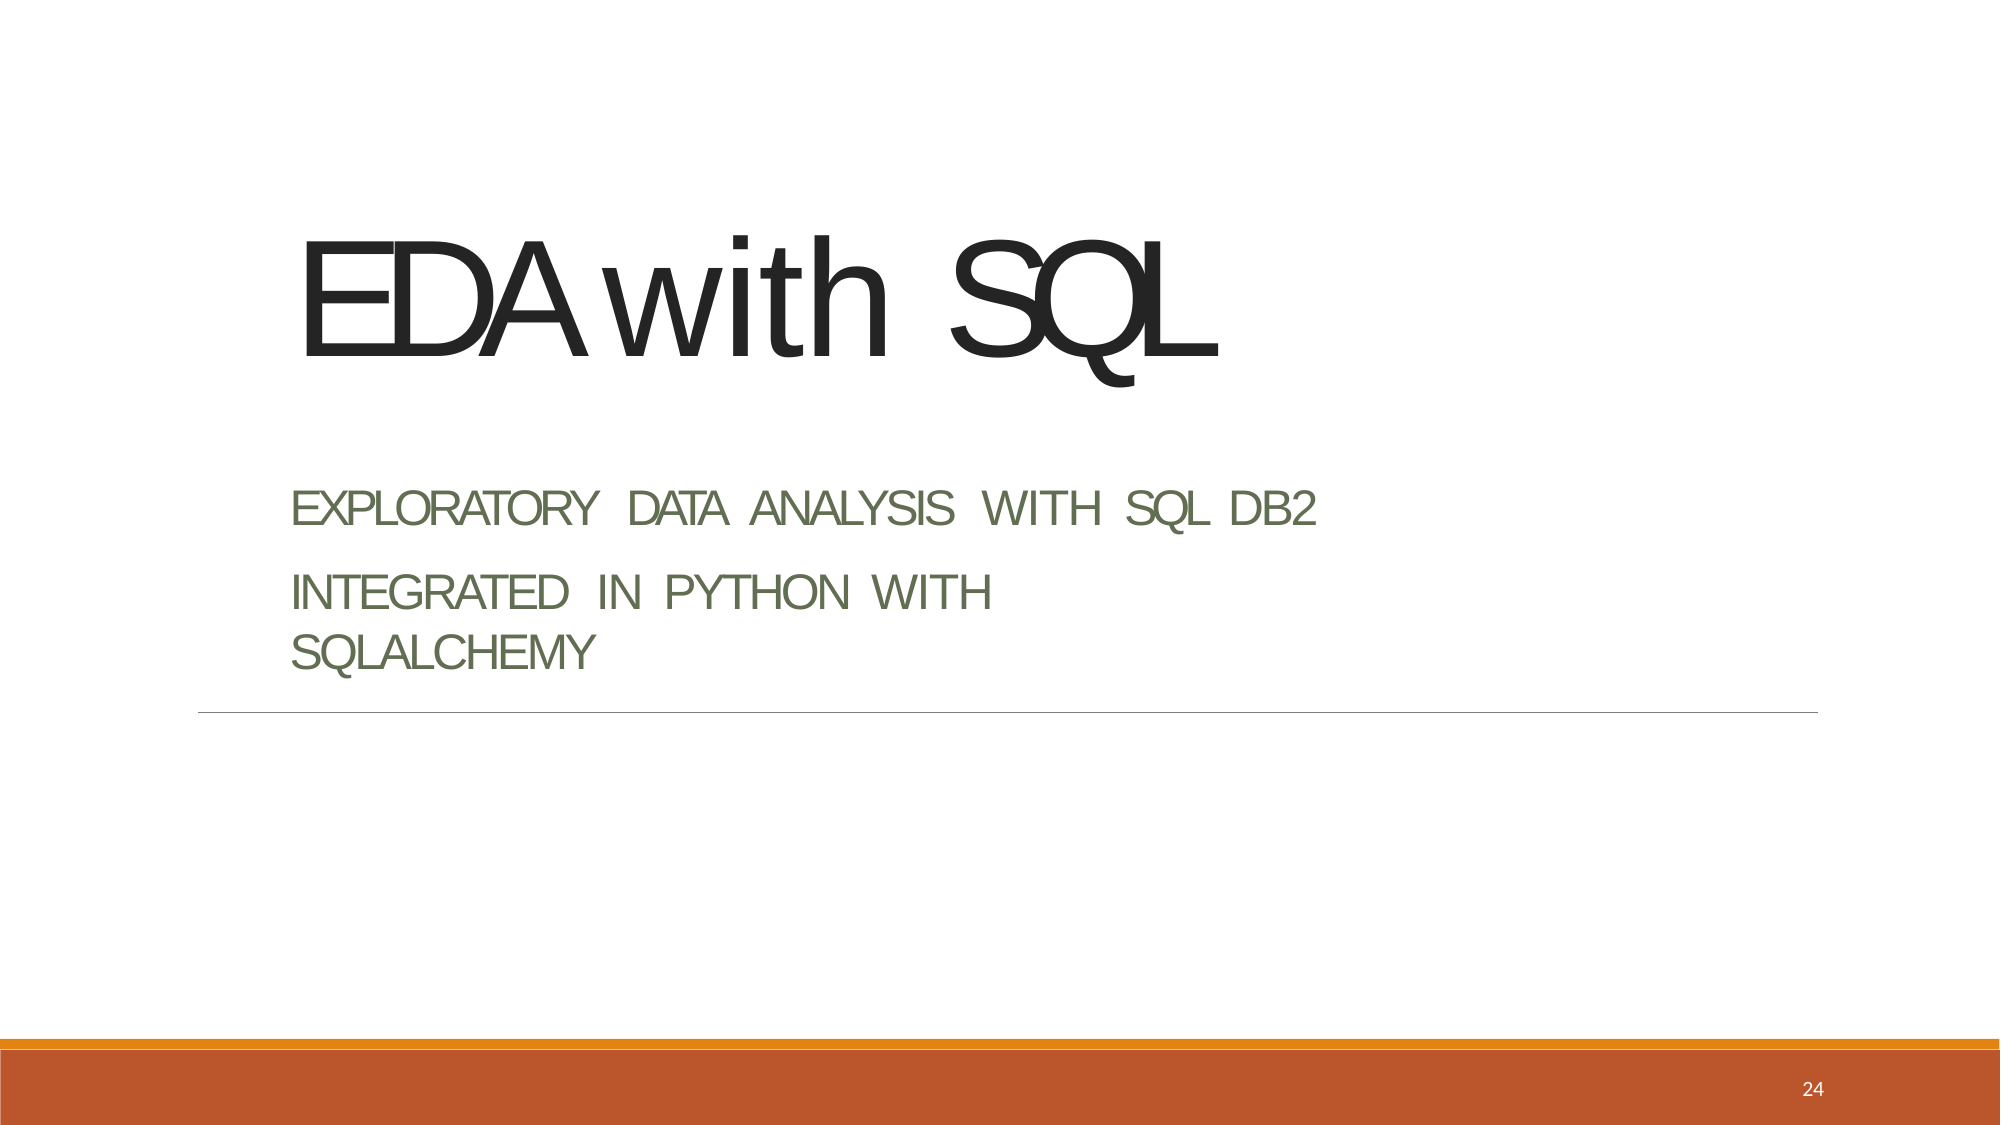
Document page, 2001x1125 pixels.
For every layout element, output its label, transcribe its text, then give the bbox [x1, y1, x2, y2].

text_box EDA with SQL [291, 187, 1300, 390]
text_box EXPLORATORY DATA ANALYSIS WITH SQL DB2 INTEGRATED IN PYTHON WITH SQLALCHEMY [287, 450, 1323, 680]
slide_number 24 [1795, 1077, 1831, 1125]
